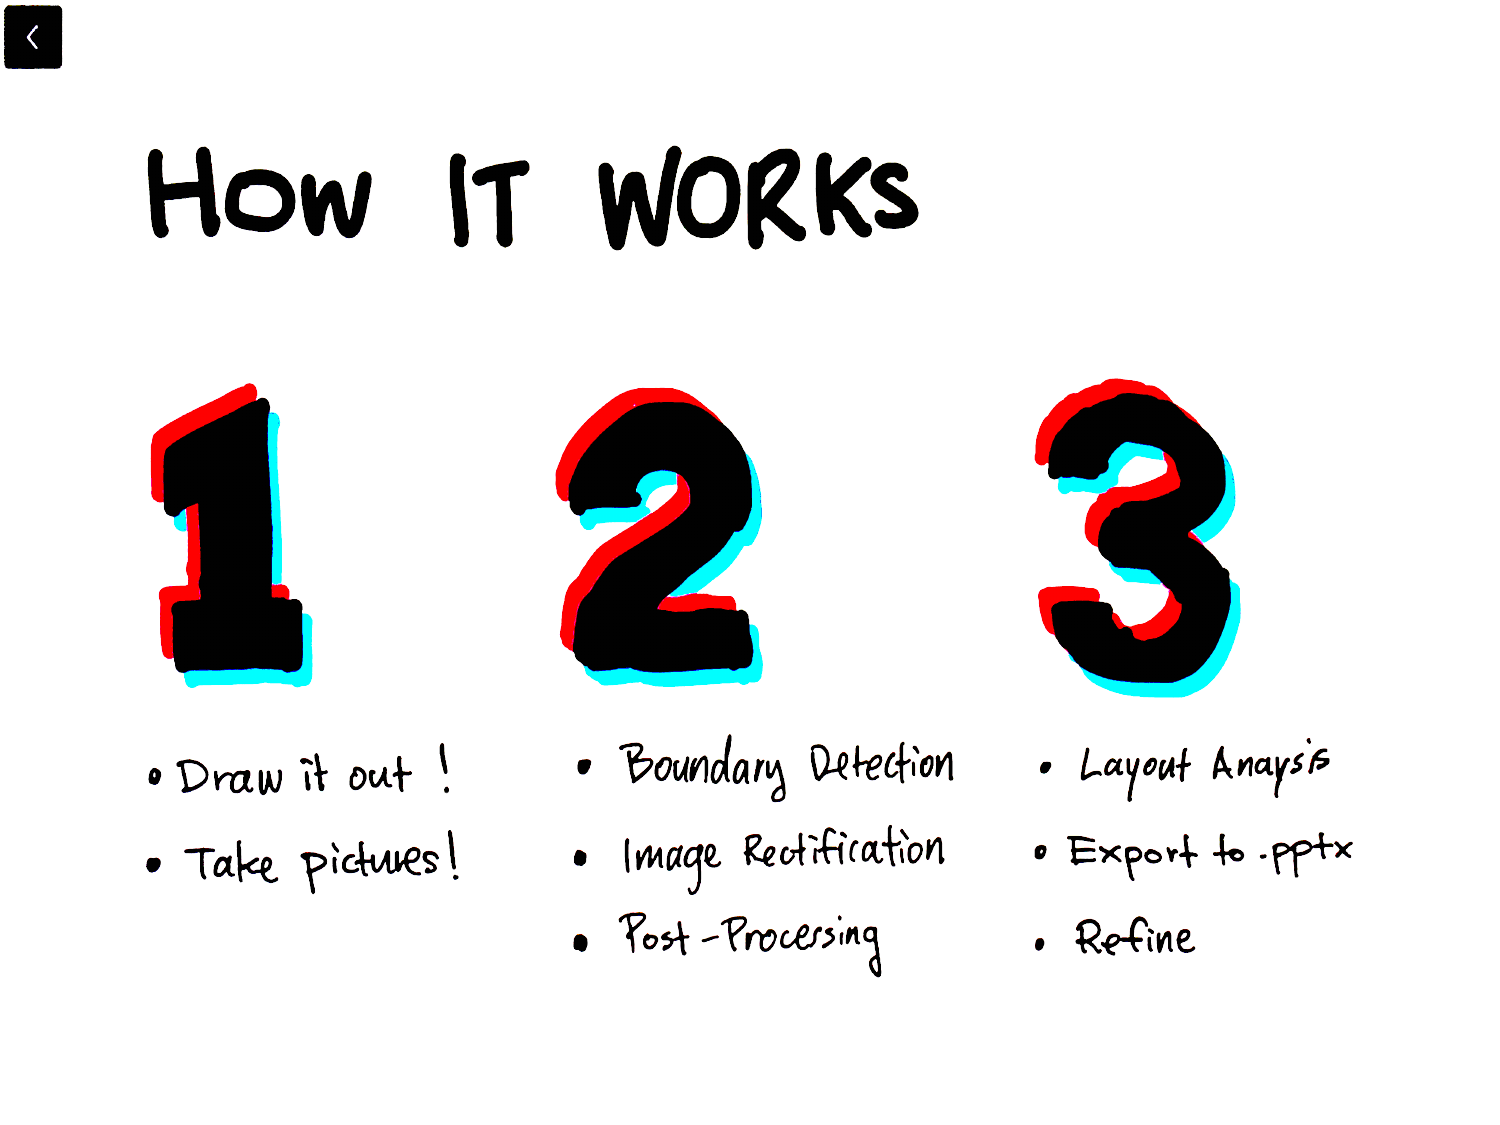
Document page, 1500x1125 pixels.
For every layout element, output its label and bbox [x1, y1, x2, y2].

picture [1019, 831, 1372, 887]
picture [129, 828, 478, 899]
picture [556, 848, 607, 872]
picture [129, 100, 1348, 810]
picture [556, 910, 901, 983]
picture [0, 3, 81, 76]
picture [608, 823, 963, 901]
picture [1019, 915, 1214, 961]
